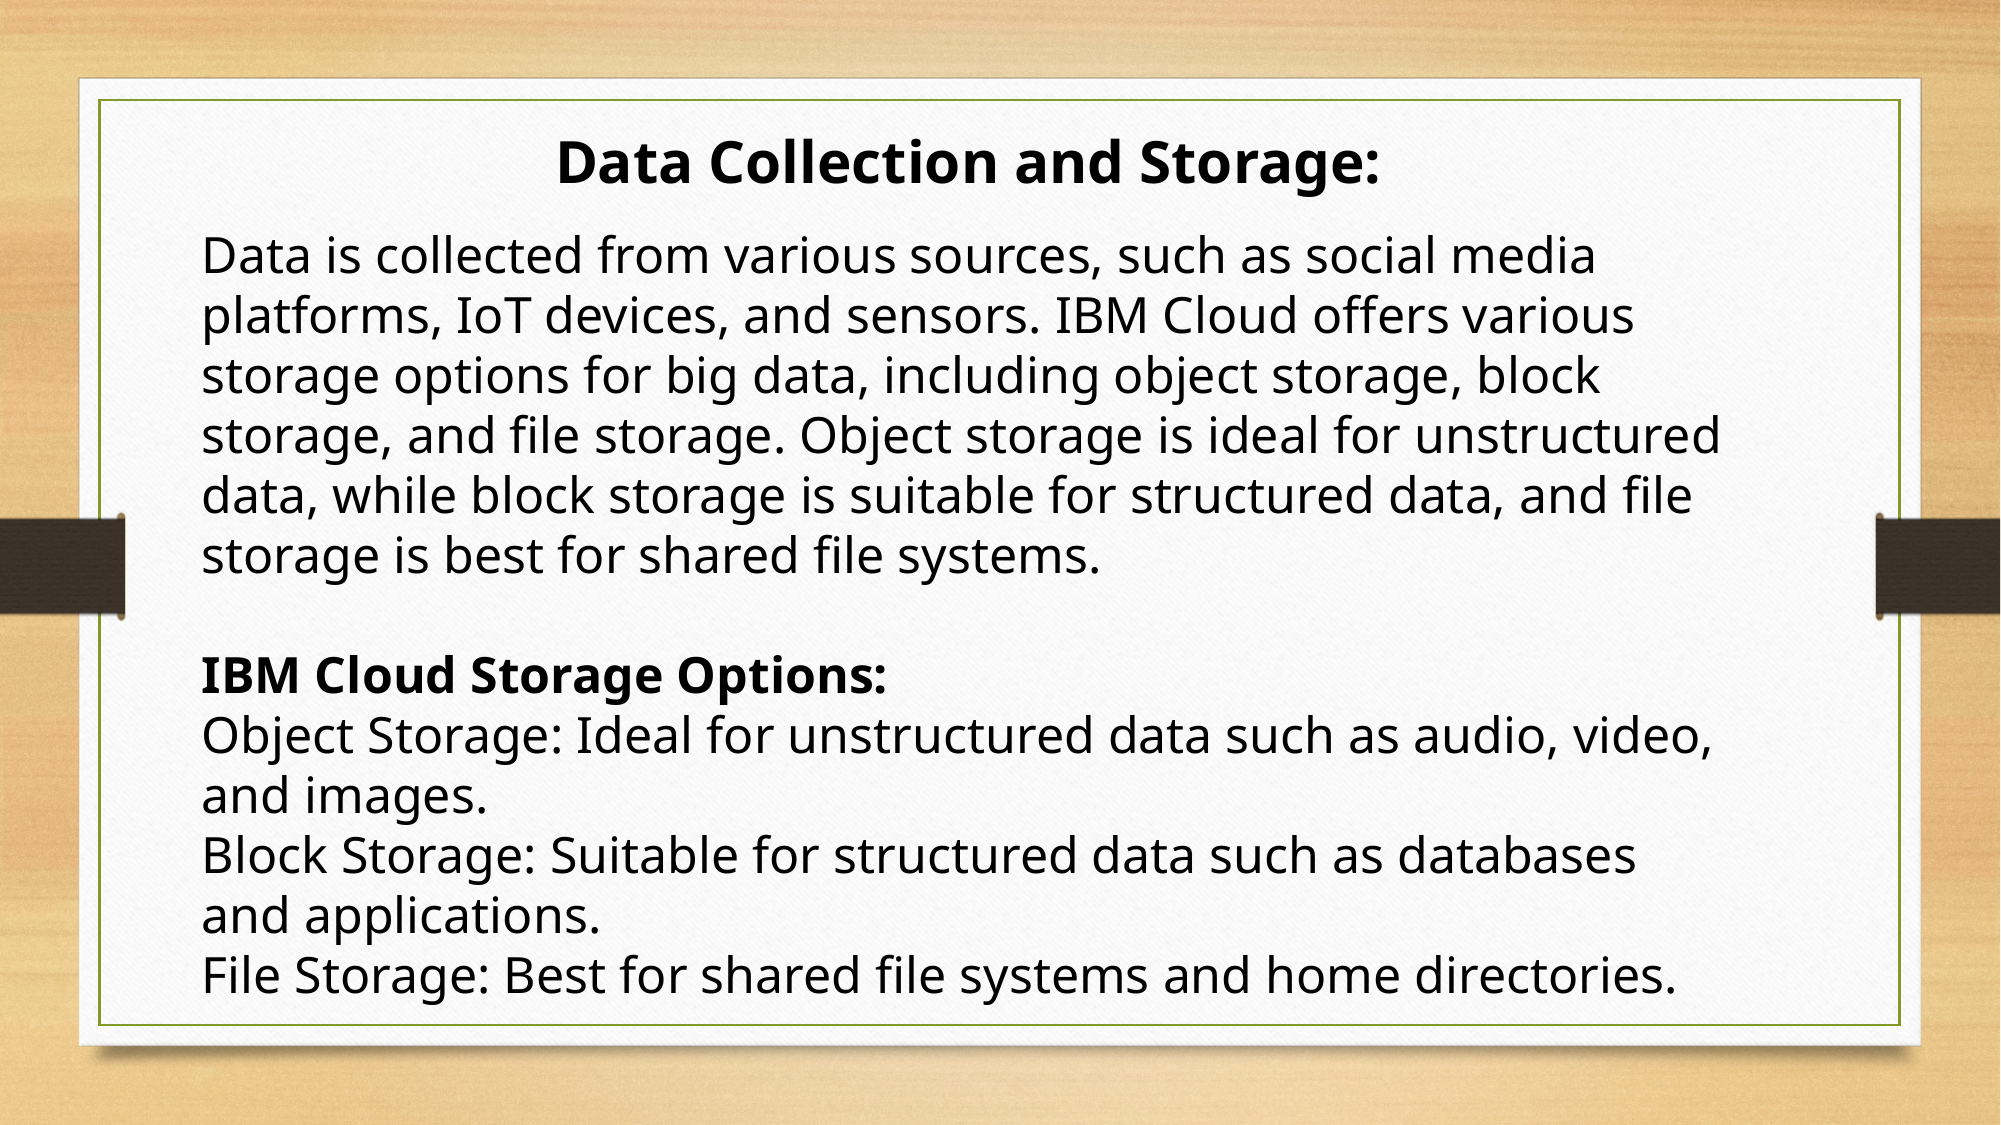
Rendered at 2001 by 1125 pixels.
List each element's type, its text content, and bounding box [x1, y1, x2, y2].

text_box Data is collected from various sources, such as social media platforms, IoT devices, and sensors. IBM Cloud offers various storage options for big data, including object storage, block storage, and file storage. Object storage is ideal for unstructured data, while block storage is suitable for structured data, and file storage is best for shared file systems. IBM Cloud Storage Options: Object Storage: Ideal for unstructured data such as audio, video, and images. Block Storage: Suitable for structured data such as databases and applications. File Storage: Best for shared file systems and home directories. [187, 216, 1750, 1011]
text_box Data Collection and Storage: [540, 117, 1544, 216]
picture [0, 0, 2001, 1125]
